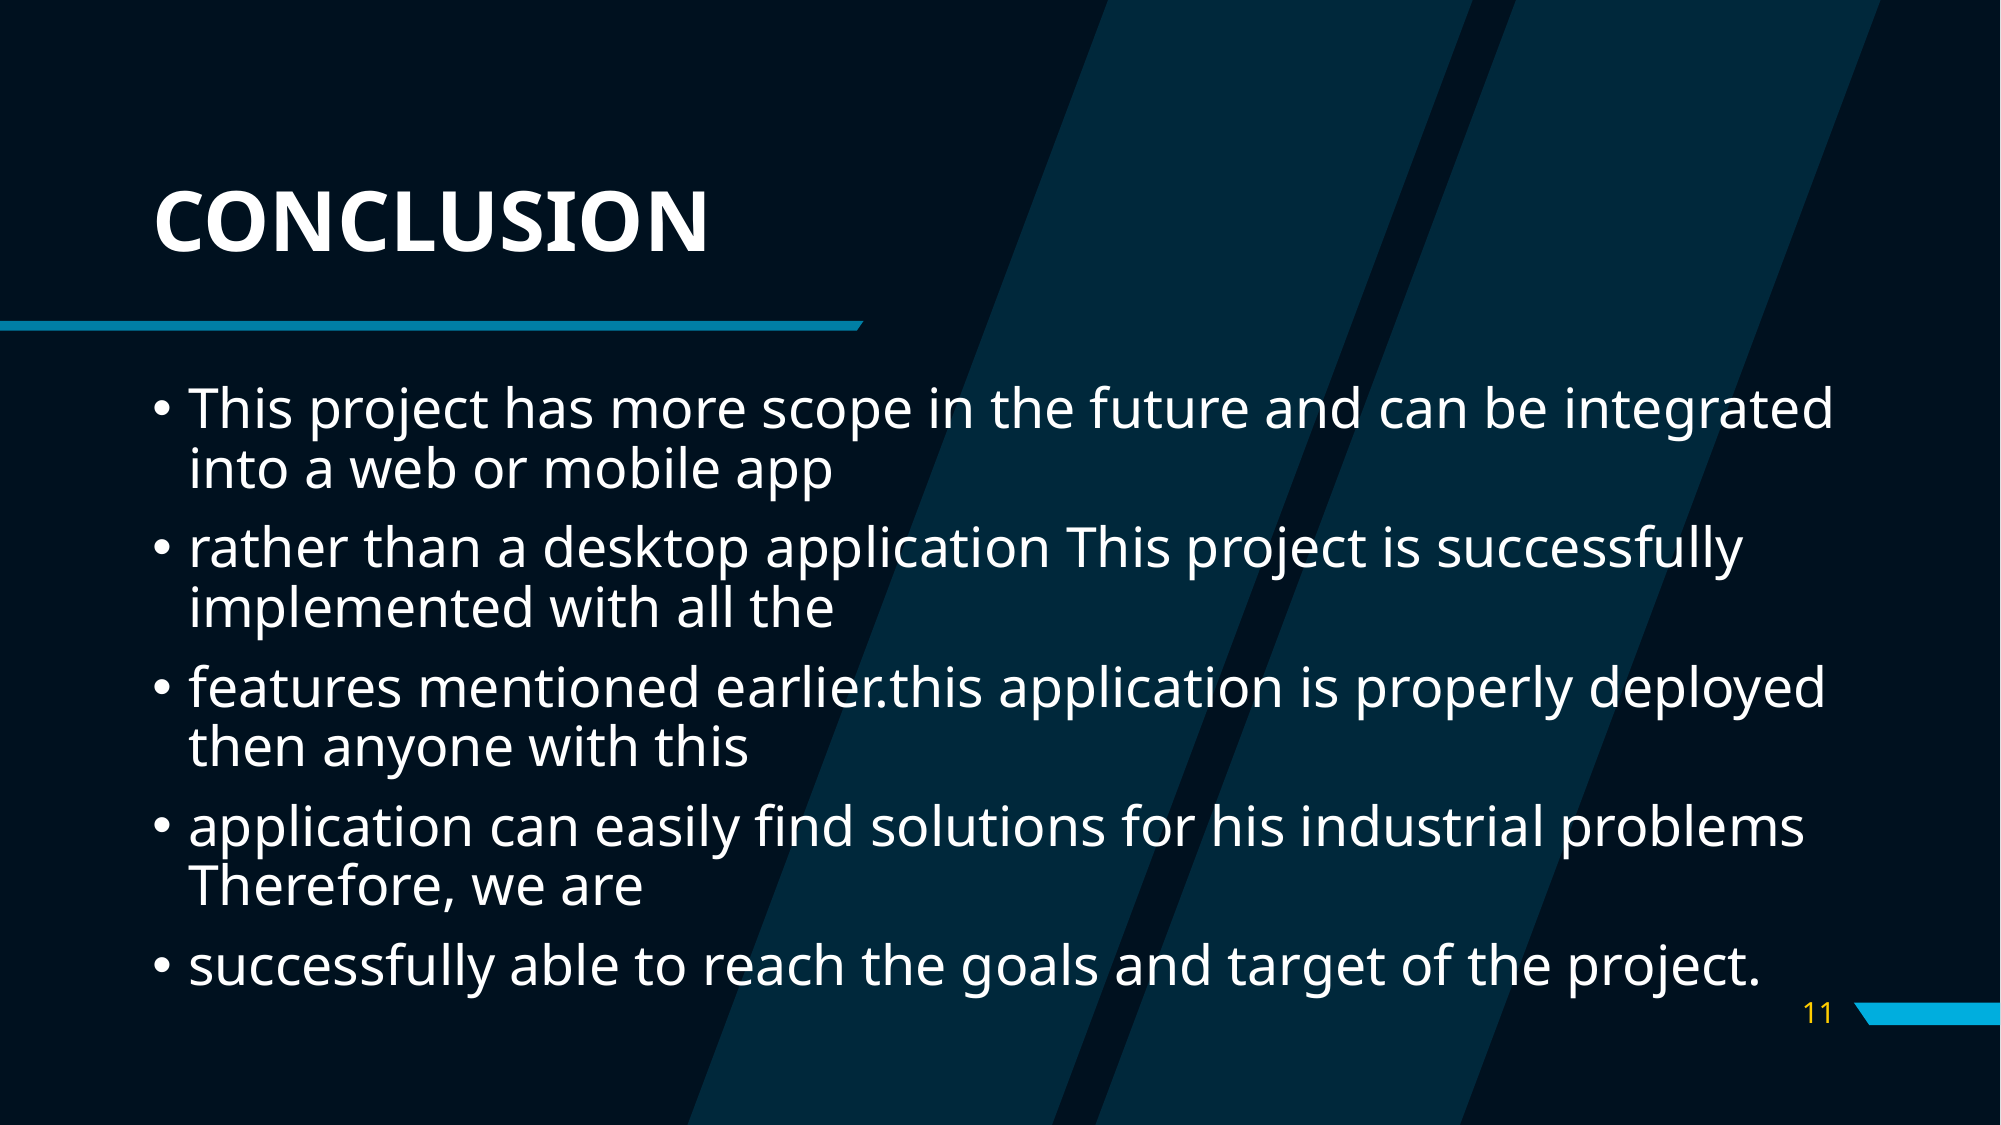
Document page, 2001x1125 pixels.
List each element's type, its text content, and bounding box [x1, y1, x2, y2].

title CONCLUSION [137, 59, 1863, 278]
list This project has more scope in the future and can be integrated into a web or mobile app rather than a desktop application This project is successfully implemented with all the features mentioned earlier.this application is properly deployed then anyone with this application can easily find solutions for his industrial problems Therefore, we are successfully able to reach the goals and target of the project. [137, 373, 1863, 1014]
slide_number 11 [1760, 1014, 1851, 1045]
